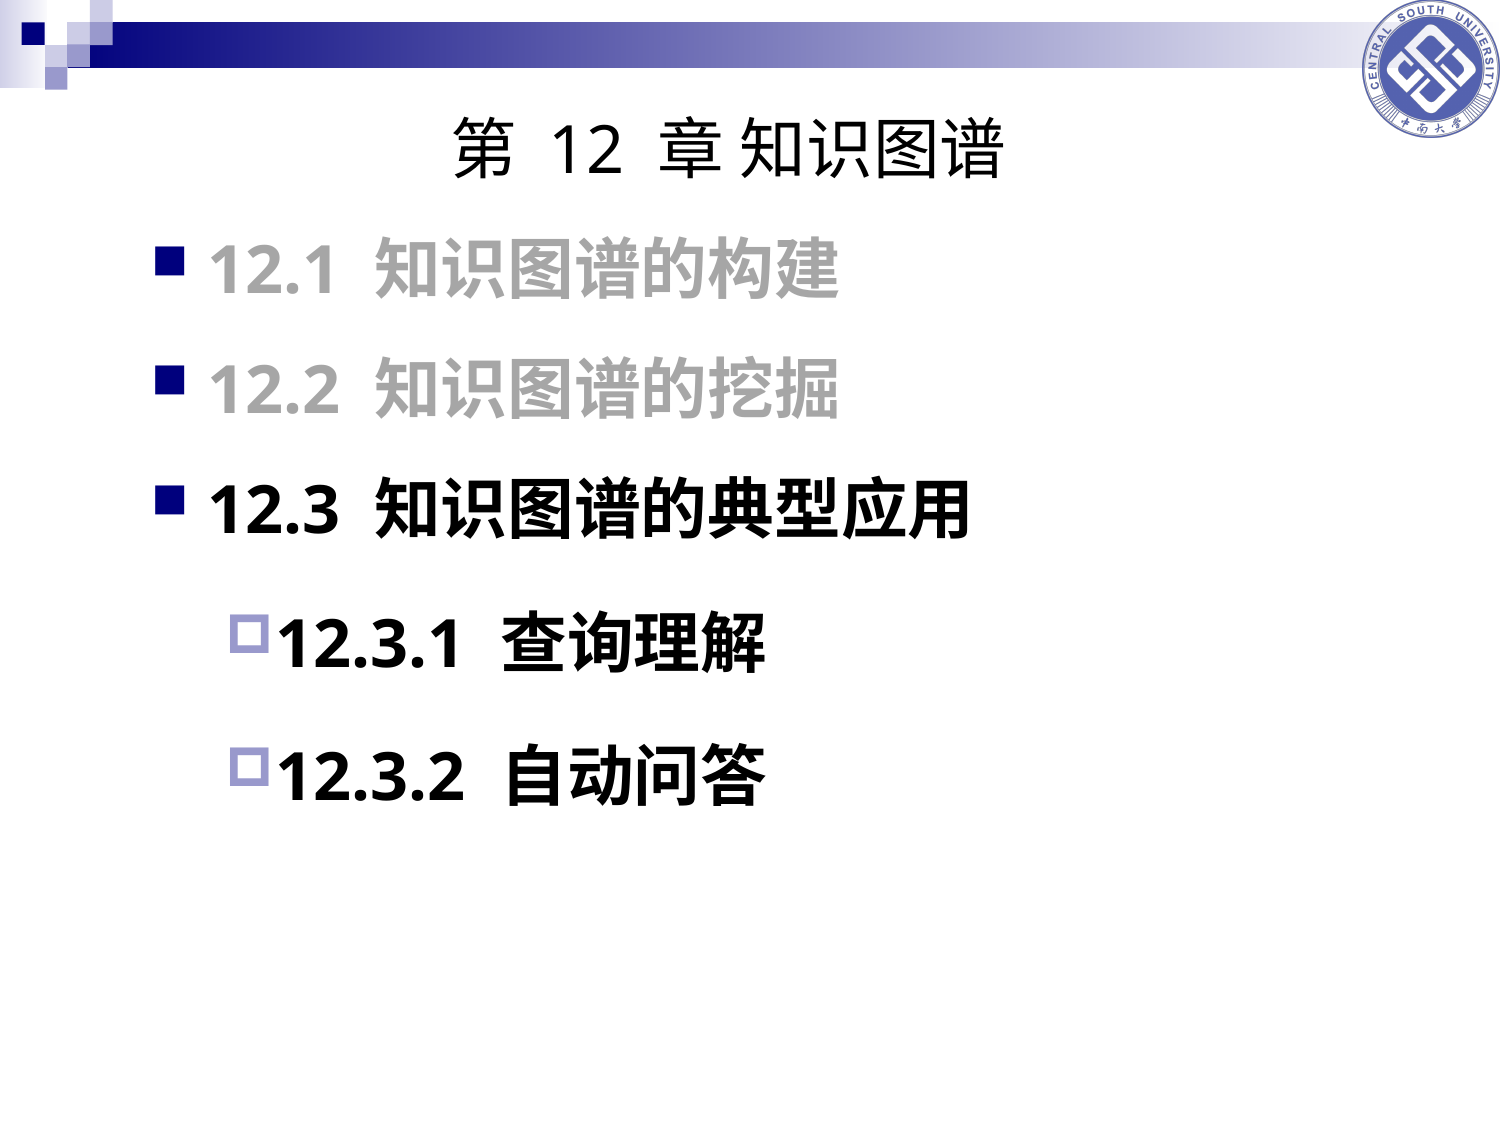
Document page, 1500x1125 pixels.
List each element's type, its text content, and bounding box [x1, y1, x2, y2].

list 第 12 章 知识图谱 12.1 知识图谱的构建 12.2 知识图谱的挖掘 12.3 知识图谱的典型应用 12.3.1 查询理解 12.3.2 自动问答 [135, 99, 1398, 870]
picture [1362, 0, 1500, 138]
